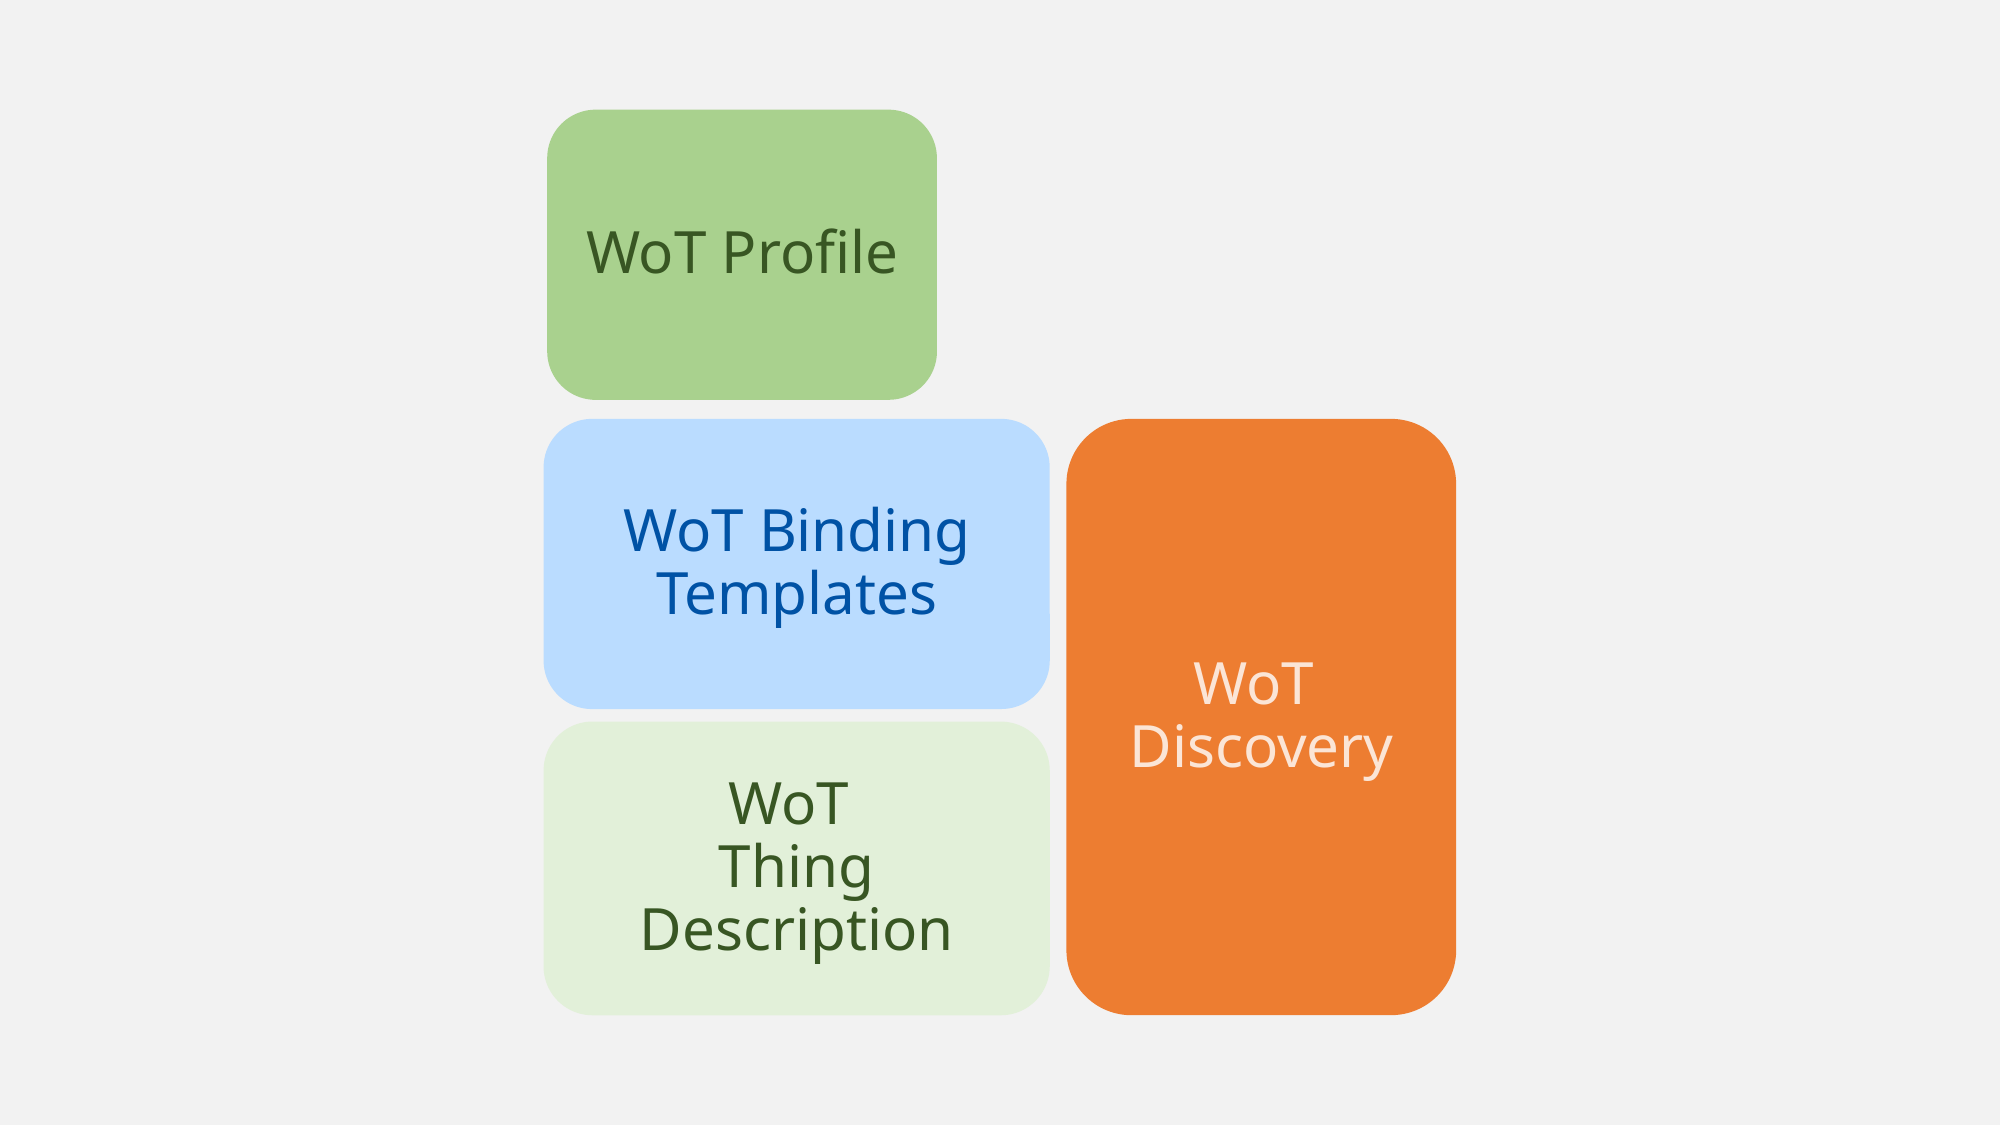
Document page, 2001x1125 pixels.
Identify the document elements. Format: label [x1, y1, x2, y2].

text_box [543, 418, 1050, 710]
text_box [543, 721, 1050, 1016]
text_box [547, 109, 937, 400]
text_box [1066, 418, 1457, 1016]
